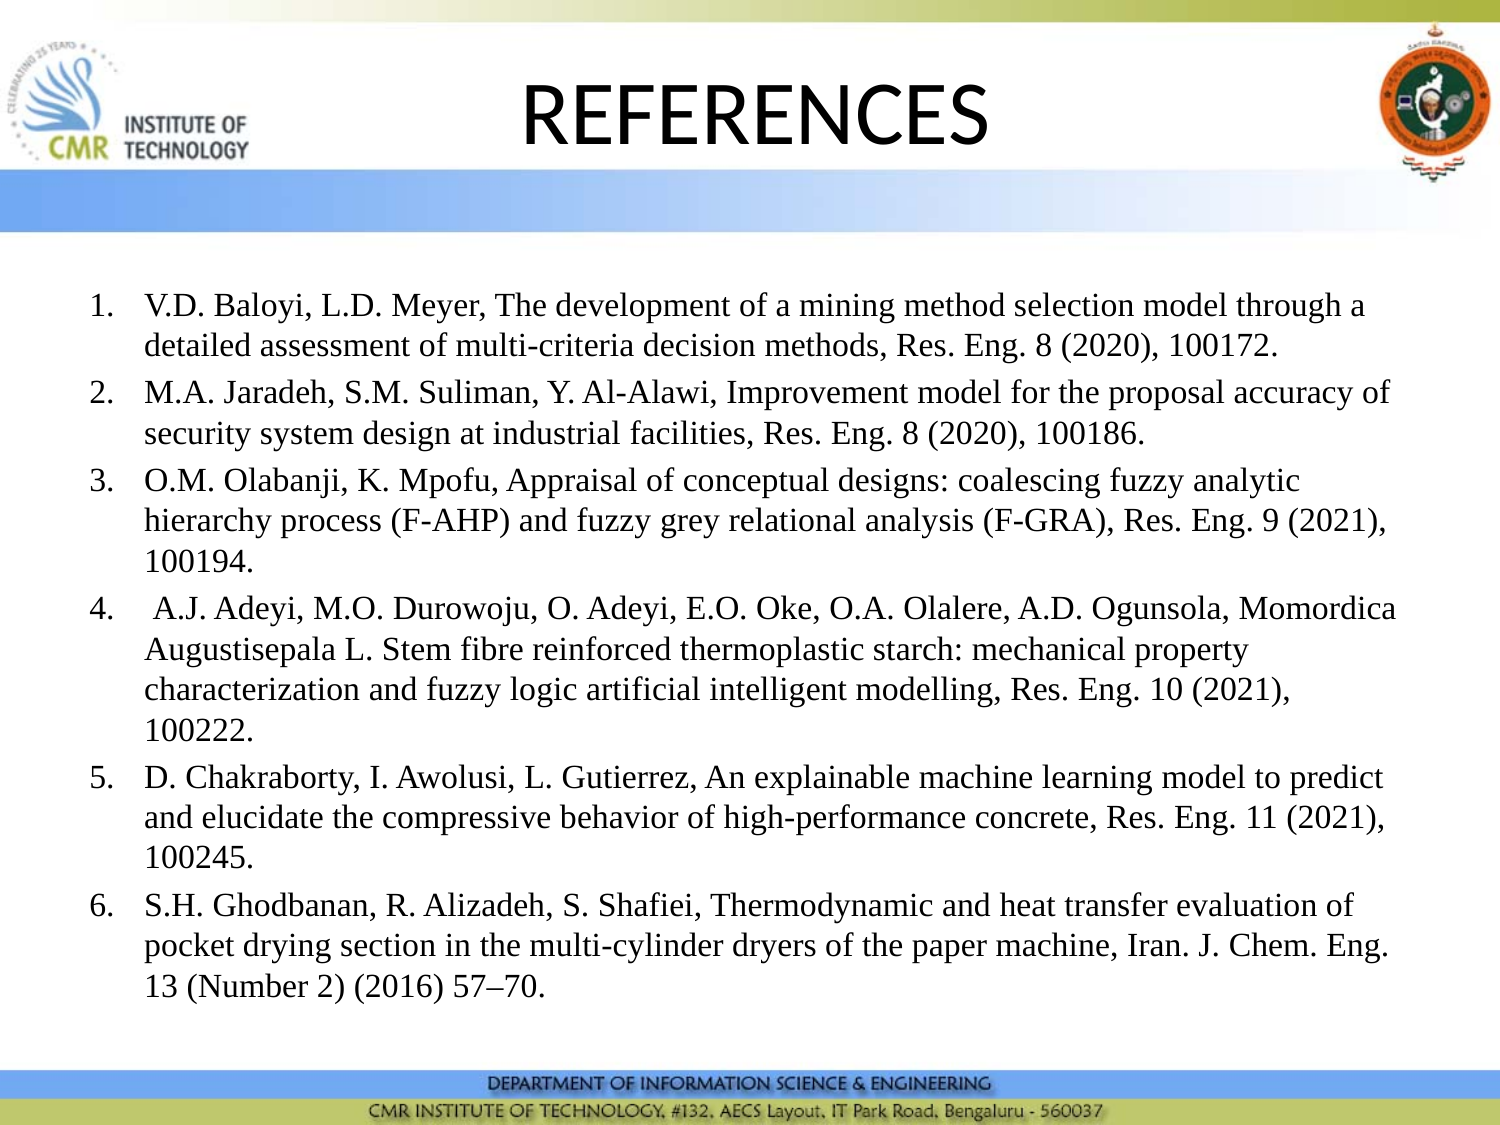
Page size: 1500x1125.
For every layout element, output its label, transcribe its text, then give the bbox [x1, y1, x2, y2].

title REFERENCES [80, 13, 1431, 202]
picture [0, 0, 1500, 1125]
list V.D. Baloyi, L.D. Meyer, The development of a mining method selection model through a detailed assessment of multi-criteria decision methods, Res. Eng. 8 (2020), 100172. M.A. Jaradeh, S.M. Suliman, Y. Al-Alawi, Improvement model for the proposal accuracy of security system design at industrial facilities, Res. Eng. 8 (2020), 100186. O.M. Olabanji, K. Mpofu, Appraisal of conceptual designs: coalescing fuzzy analytic hierarchy process (F-AHP) and fuzzy grey relational analysis (F-GRA), Res. Eng. 9 (2021), 100194. A.J. Adeyi, M.O. Durowoju, O. Adeyi, E.O. Oke, O.A. Olalere, A.D. Ogunsola, Momordica Augustisepala L. Stem fibre reinforced thermoplastic starch: mechanical property characterization and fuzzy logic artificial intelligent modelling, Res. Eng. 10 (2021), 100222. D. Chakraborty, I. Awolusi, L. Gutierrez, An explainable machine learning model to predict and elucidate the compressive behavior of high-performance concrete, Res. Eng. 11 (2021), 100245. S.H. Ghodbanan, R. Alizadeh, S. Shafiei, Thermodynamic and heat transfer evaluation of pocket drying section in the multi-cylinder dryers of the paper machine, Iran. J. Chem. Eng. 13 (Number 2) (2016) 57–70. [74, 275, 1425, 1018]
